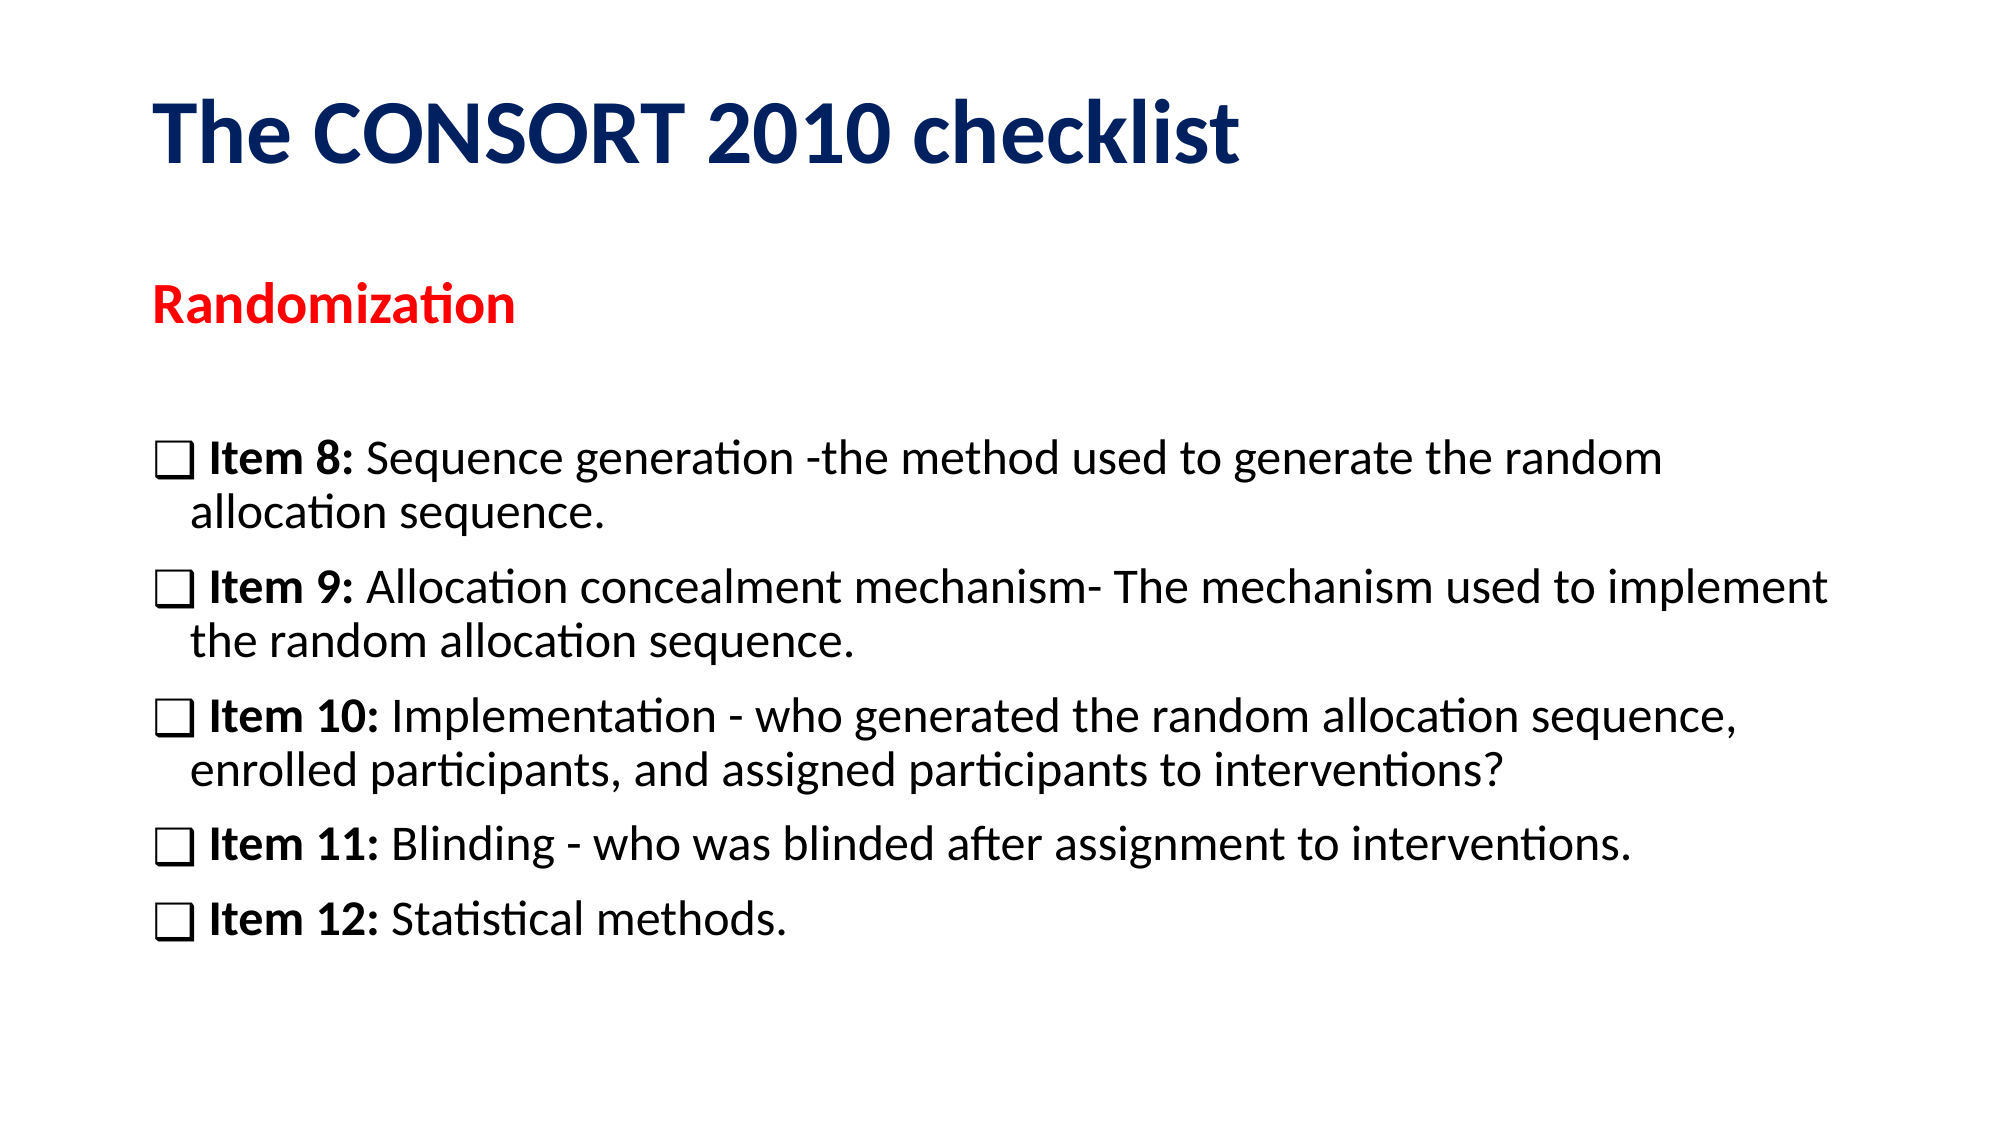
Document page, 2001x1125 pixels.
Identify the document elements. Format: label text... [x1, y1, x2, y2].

list Randomization Item 8: Sequence generation -the method used to generate the random allocation sequence. Item 9: Allocation concealment mechanism- The mechanism used to implement the random allocation sequence. Item 10: Implementation - who generated the random allocation sequence, enrolled participants, and assigned participants to interventions? Item 11: Blinding - who was blinded after assignment to interventions. Item 12: Statistical methods. [137, 265, 1863, 1014]
title The CONSORT 2010 checklist [137, 59, 1863, 207]
